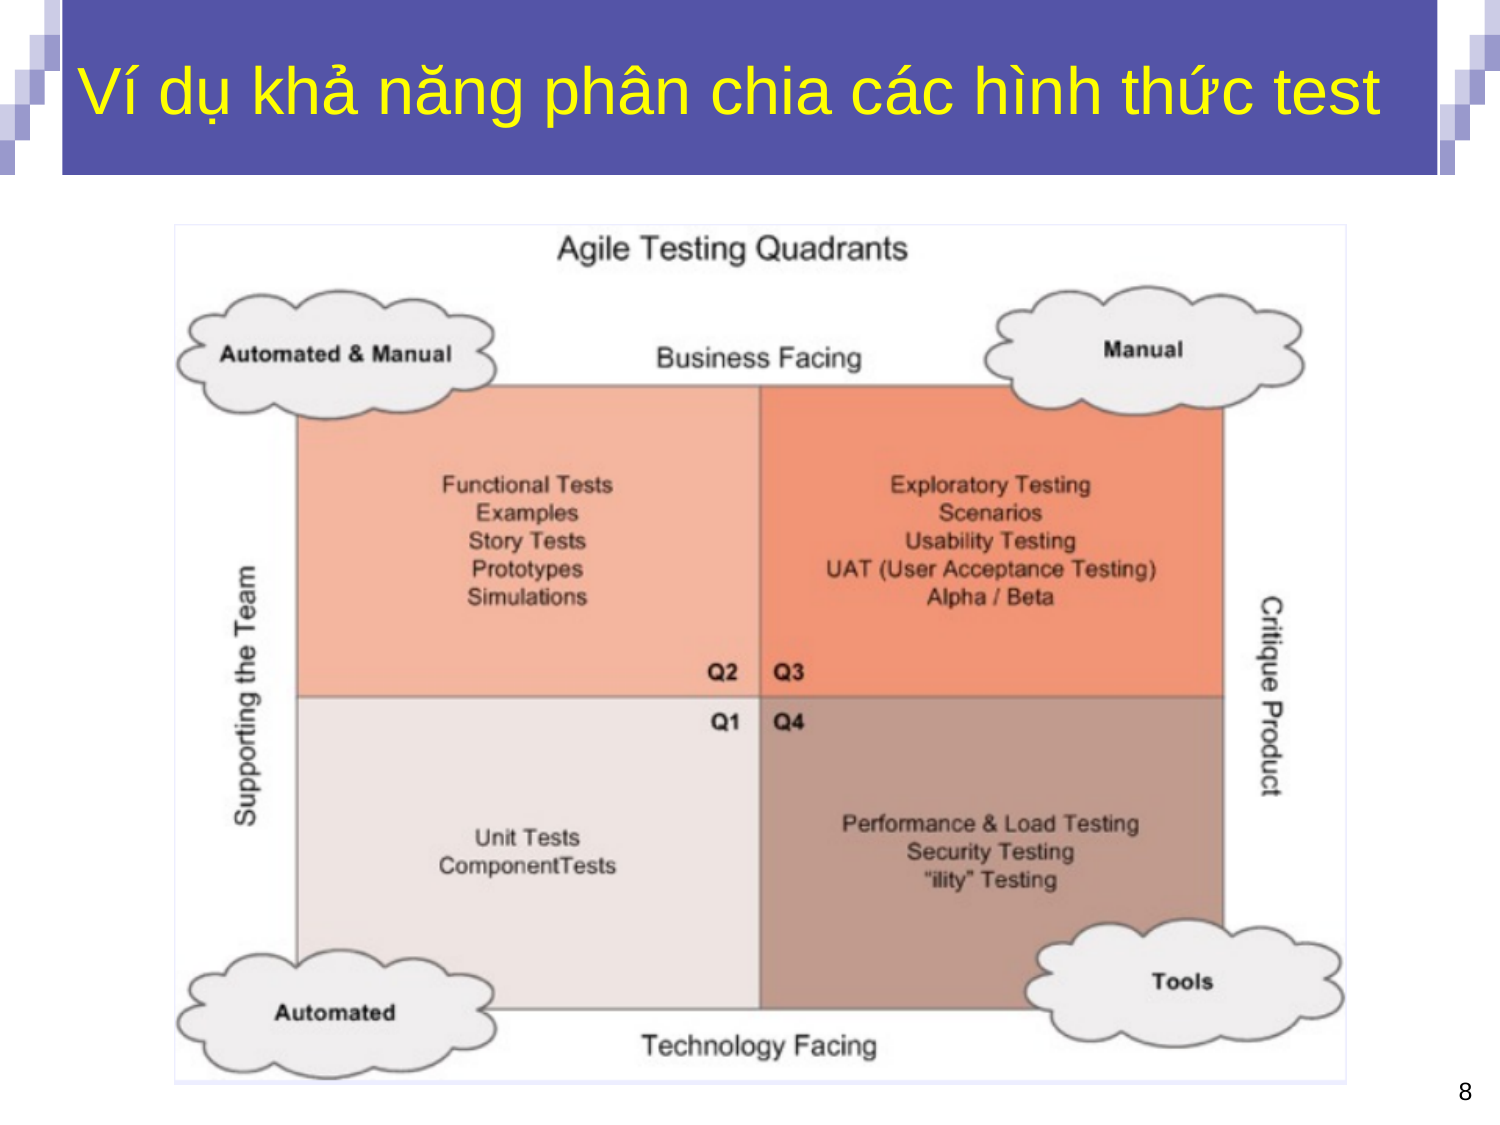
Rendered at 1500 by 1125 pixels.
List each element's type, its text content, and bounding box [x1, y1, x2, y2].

picture [174, 224, 1348, 1085]
title Ví dụ khả năng phân chia các hình thức test [62, 0, 1438, 175]
slide_number 8 [1137, 1062, 1488, 1113]
